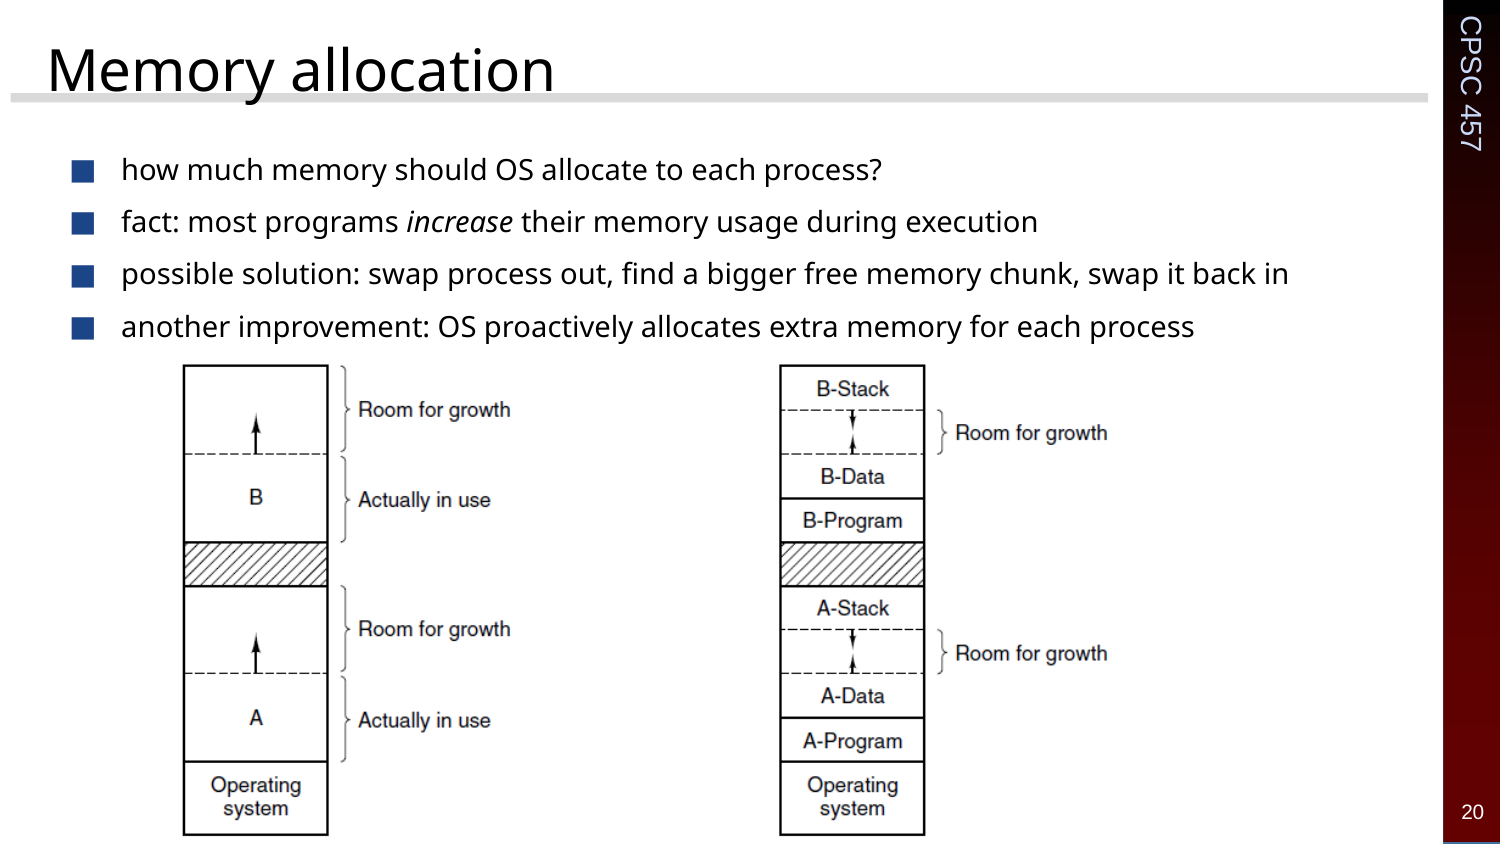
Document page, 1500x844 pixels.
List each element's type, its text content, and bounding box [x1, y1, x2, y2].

title Memory allocation [31, 17, 1429, 112]
list how much memory should OS allocate to each process? fact: most programs increase their memory usage during execution possible solution: swap process out, find a bigger free memory chunk, swap it back in another improvement: OS proactively allocates extra memory for each process [31, 118, 1429, 838]
picture [176, 359, 531, 839]
picture [1443, 0, 1500, 844]
picture [769, 359, 1124, 839]
